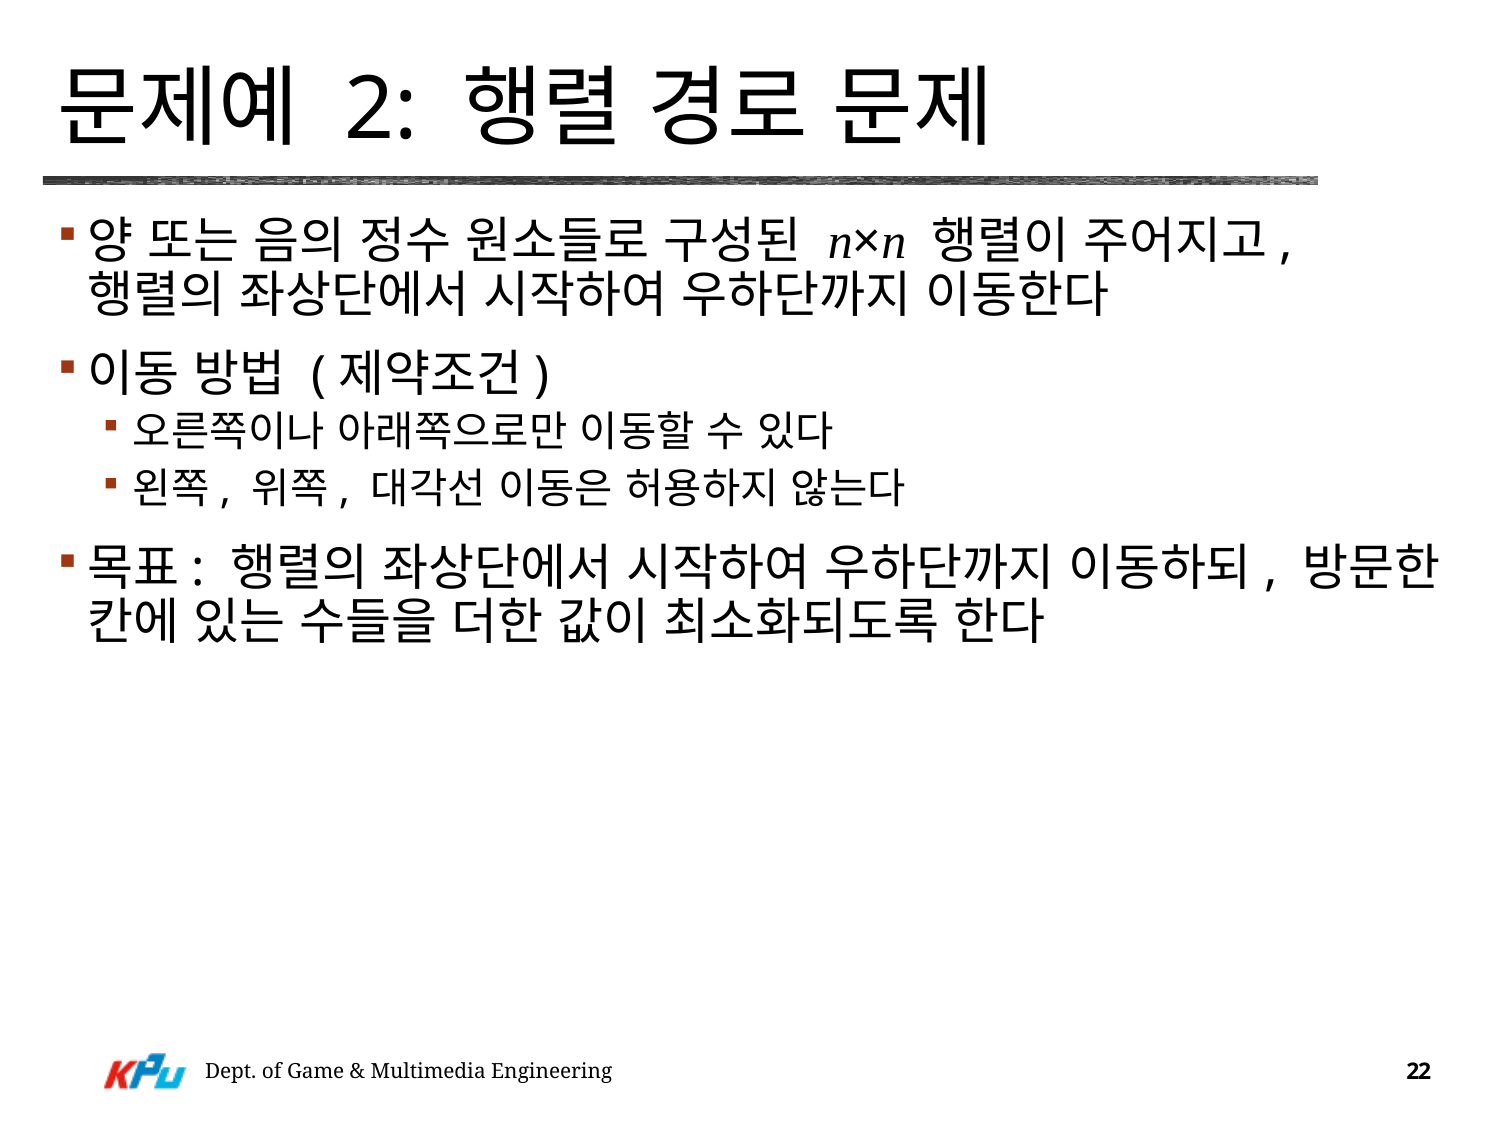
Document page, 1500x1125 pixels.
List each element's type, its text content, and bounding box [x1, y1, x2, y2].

footer Dept. of Game & Multimedia Engineering [190, 1042, 879, 1103]
picture [92, 1030, 191, 1120]
slide_number 22 [1379, 1042, 1459, 1103]
title 문제예 2: 행렬 경로 문제 [42, 39, 1458, 182]
list 양 또는 음의 정수 원소들로 구성된 n×n 행렬이 주어지고, 행렬의 좌상단에서 시작하여 우하단까지 이동한다 이동 방법 (제약조건) 오른쪽이나 아래쪽으로만 이동할 수 있다 왼쪽, 위쪽, 대각선 이동은 허용하지 않는다 목표: 행렬의 좌상단에서 시작하여 우하단까지 이동하되, 방문한 칸에 있는 수들을 더한 값이 최소화되도록 한다 [42, 207, 1458, 1013]
